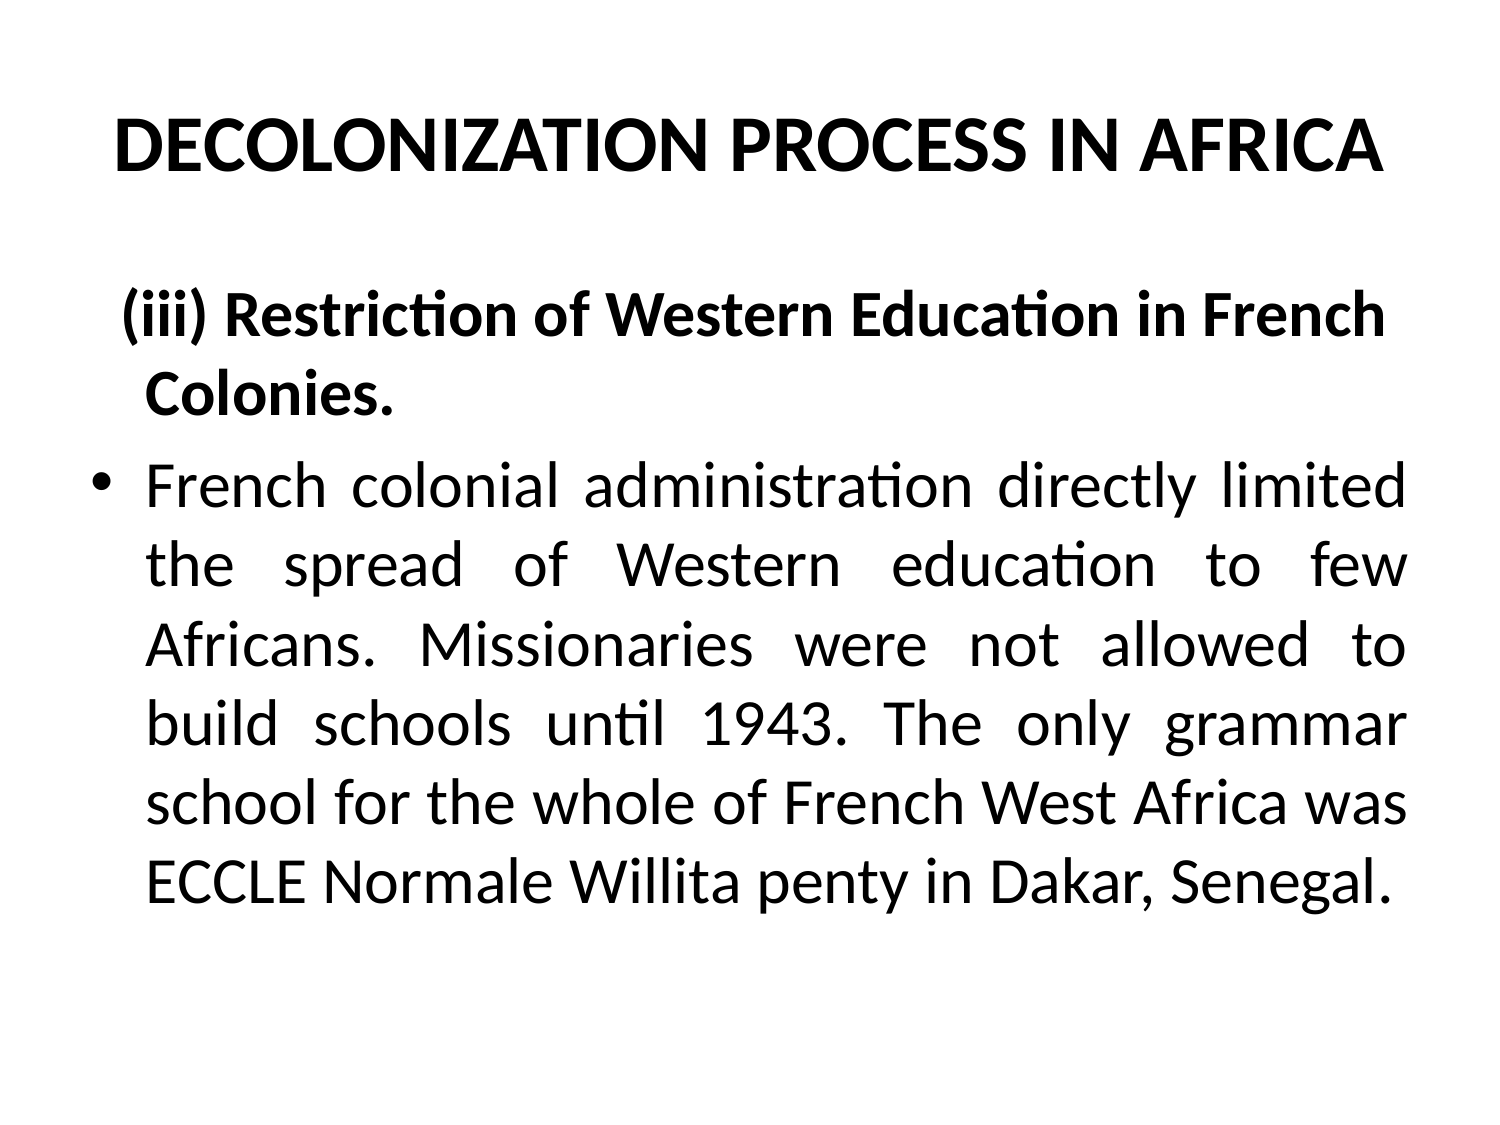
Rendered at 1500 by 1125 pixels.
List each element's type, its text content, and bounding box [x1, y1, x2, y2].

list (iii) Restriction of Western Education in French Colonies. French colonial administration directly limited the spread of Western education to few Africans. Missionaries were not allowed to build schools until 1943. The only grammar school for the whole of French West Africa was ECCLE Normale Willita penty in Dakar, Senegal. [75, 262, 1425, 1005]
title DECOLONIZATION PROCESS IN AFRICA [75, 45, 1425, 233]
